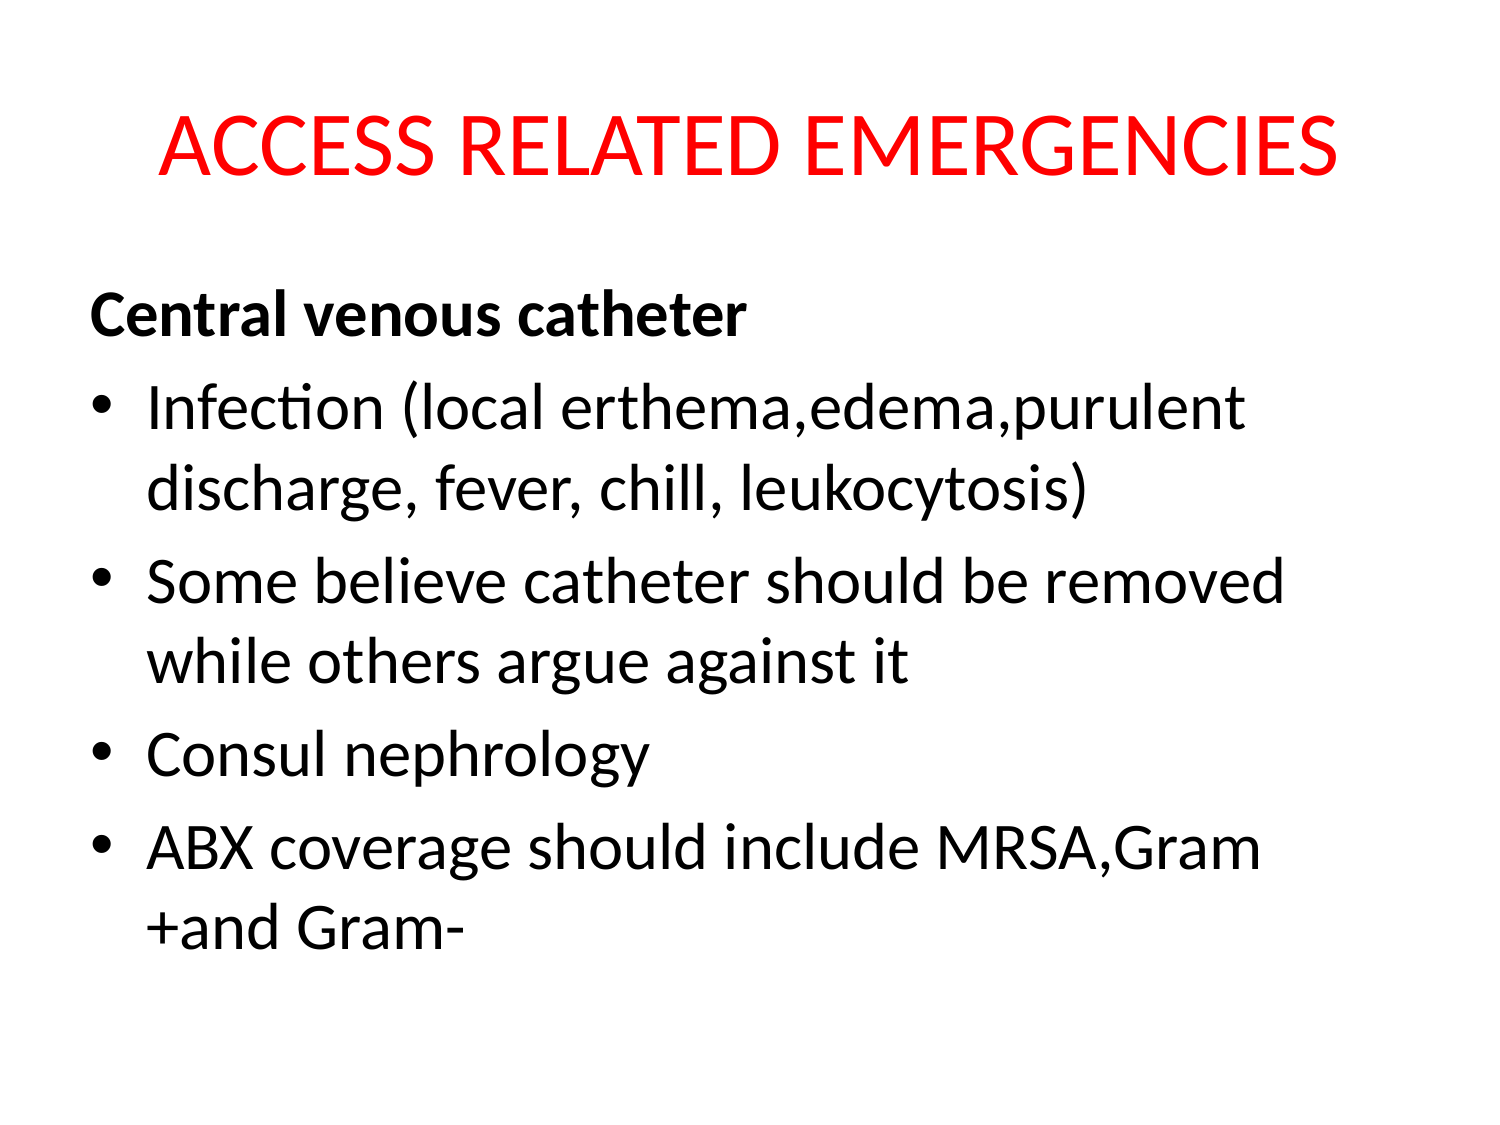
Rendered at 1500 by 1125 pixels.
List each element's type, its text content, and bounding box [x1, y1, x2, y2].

title ACCESS RELATED EMERGENCIES [75, 45, 1425, 233]
list Central venous catheter Infection (local erthema,edema,purulent discharge, fever, chill, leukocytosis) Some believe catheter should be removed while others argue against it Consul nephrology ABX coverage should include MRSA,Gram +and Gram- [75, 262, 1425, 1005]
